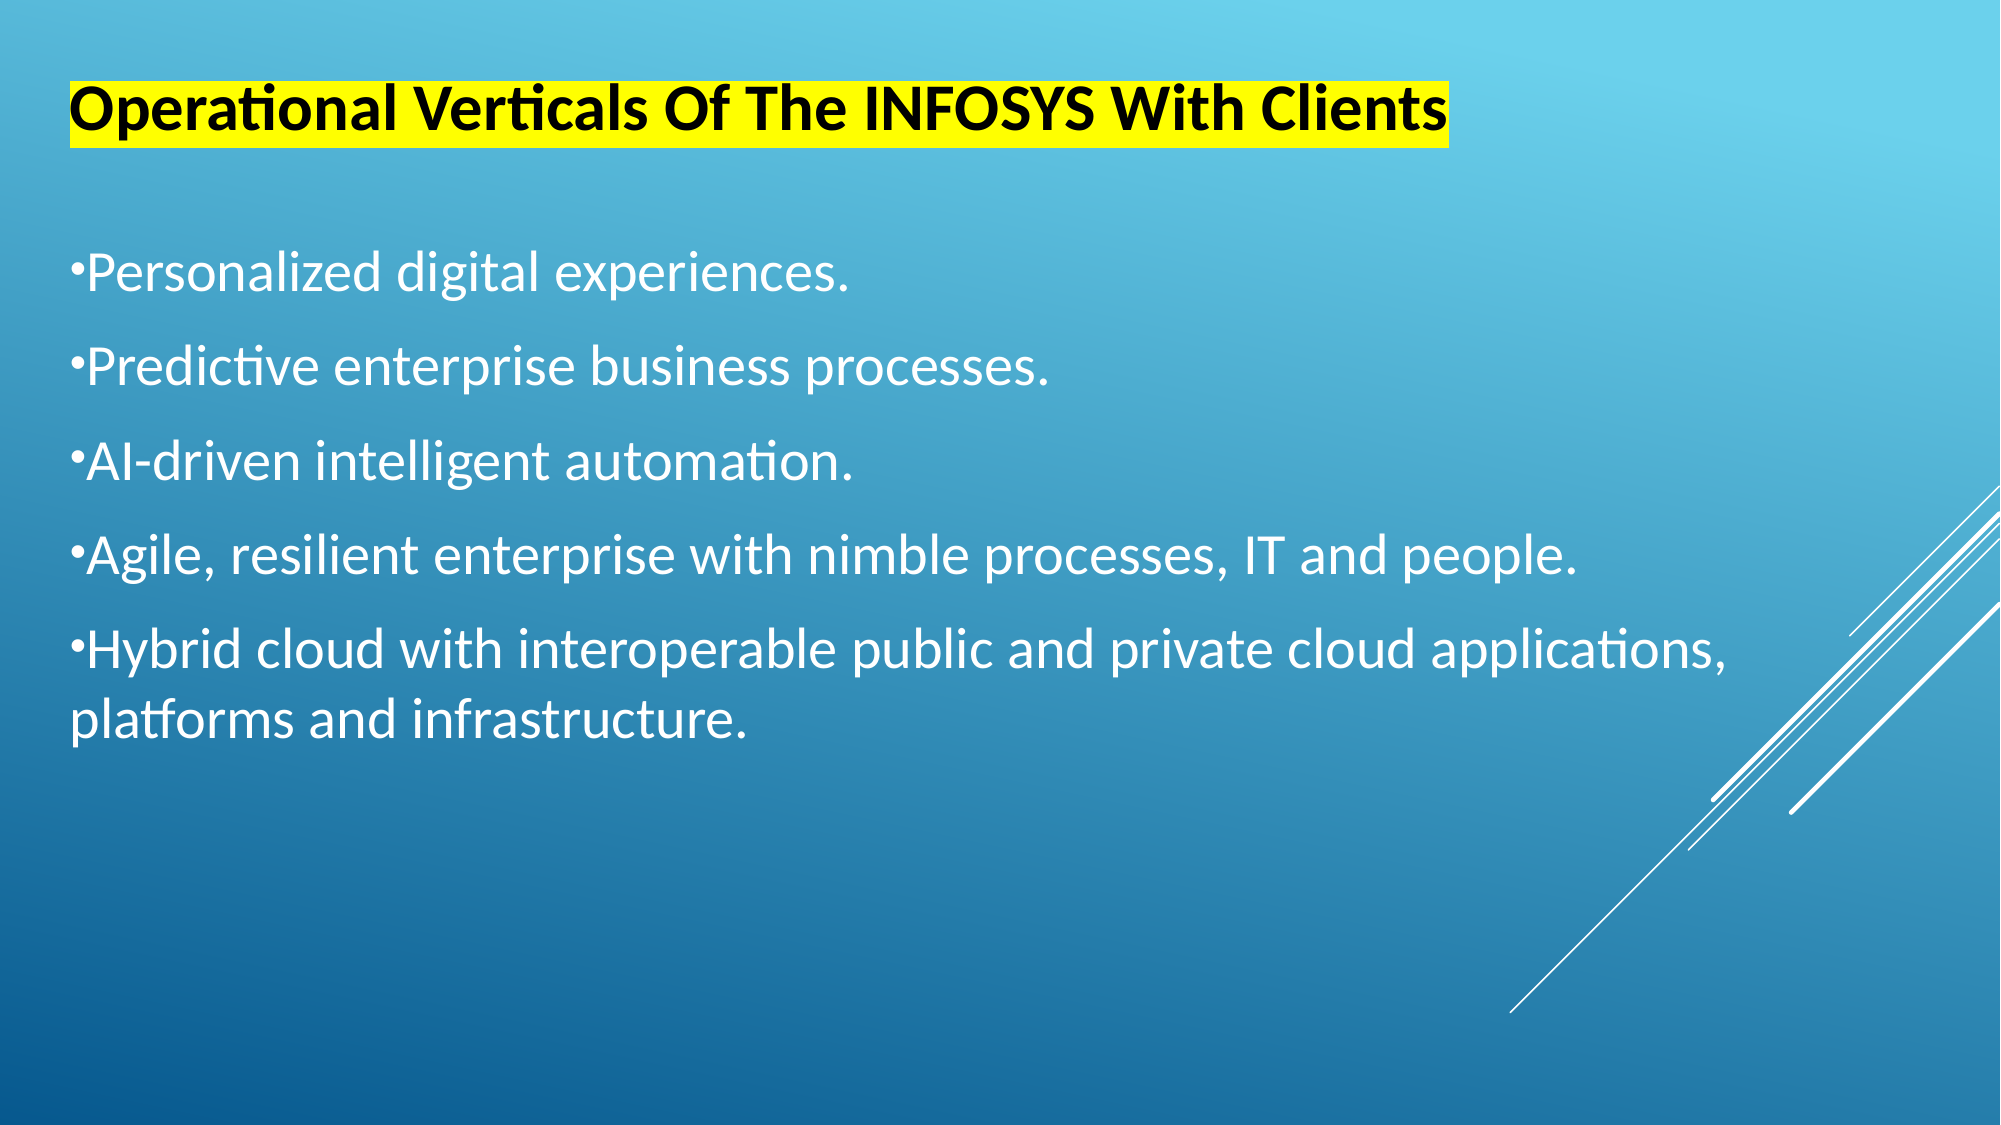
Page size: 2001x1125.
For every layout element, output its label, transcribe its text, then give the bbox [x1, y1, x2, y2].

list Operational Verticals Of The INFOSYS With Clients Personalized digital experiences. Predictive enterprise business processes. AI-driven intelligent automation. Agile, resilient enterprise with nimble processes, IT and people. Hybrid cloud with interoperable public and private cloud applications, platforms and infrastructure. [54, 56, 1912, 1075]
